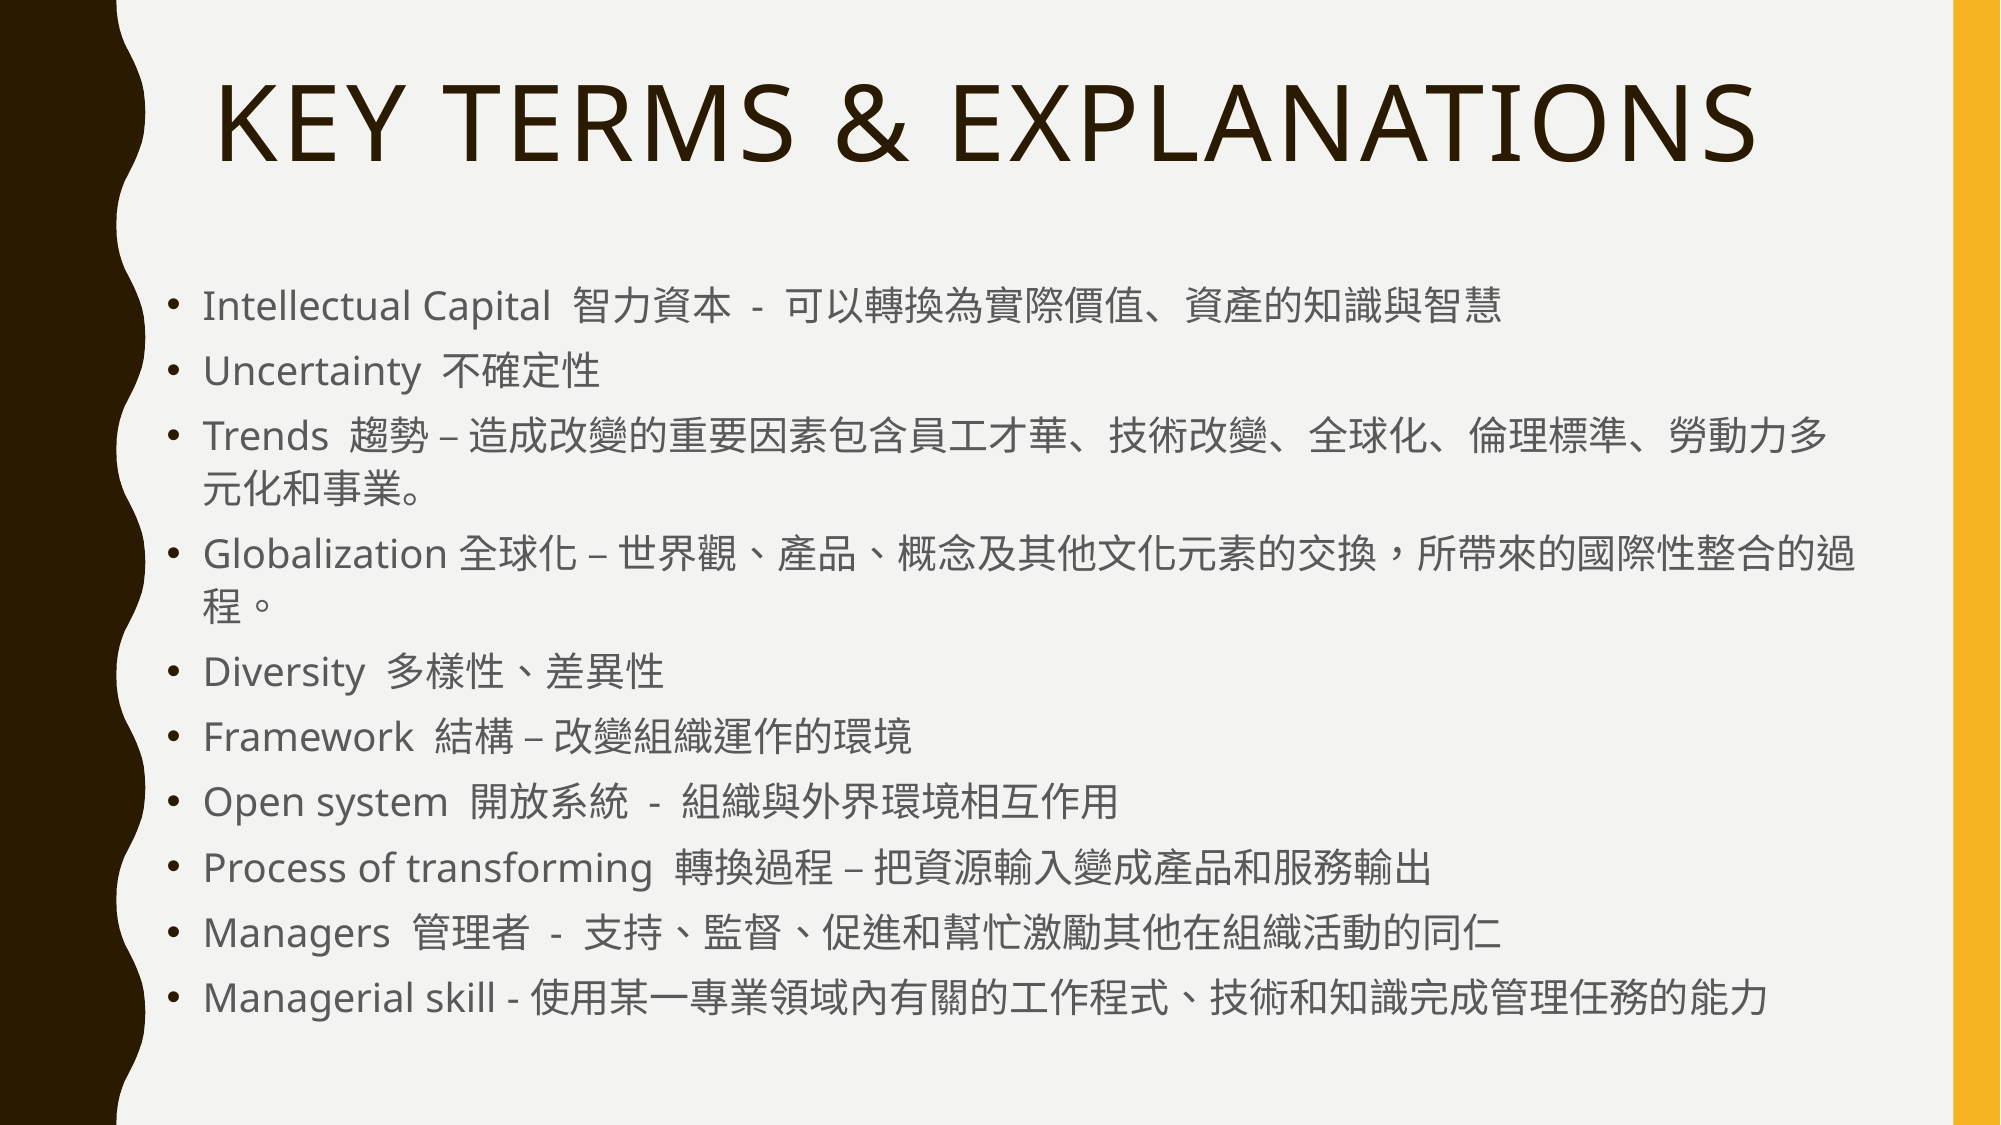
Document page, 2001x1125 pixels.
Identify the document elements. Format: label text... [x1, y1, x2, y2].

list Intellectual Capital 智力資本 - 可以轉換為實際價值、資產的知識與智慧 Uncertainty 不確定性 Trends 趨勢 – 造成改變的重要因素包含員工才華、技術改變、全球化、倫理標準、勞動力多元化和事業。 Globalization全球化 – 世界觀、產品、概念及其他文化元素的交換，所帶來的國際性整合的過程。 Diversity 多樣性、差異性 Framework 結構 – 改變組織運作的環境 Open system 開放系統 - 組織與外界環境相互作用 Process of transforming 轉換過程 – 把資源輸入變成產品和服務輸出 Managers 管理者 - 支持、監督、促進和幫忙激勵其他在組織活動的同仁 Managerial skill -使用某一專業領域內有關的工作程式、技術和知識完成管理任務的能力 [158, 267, 1876, 1051]
title Key terms & explanations [204, 62, 1876, 267]
